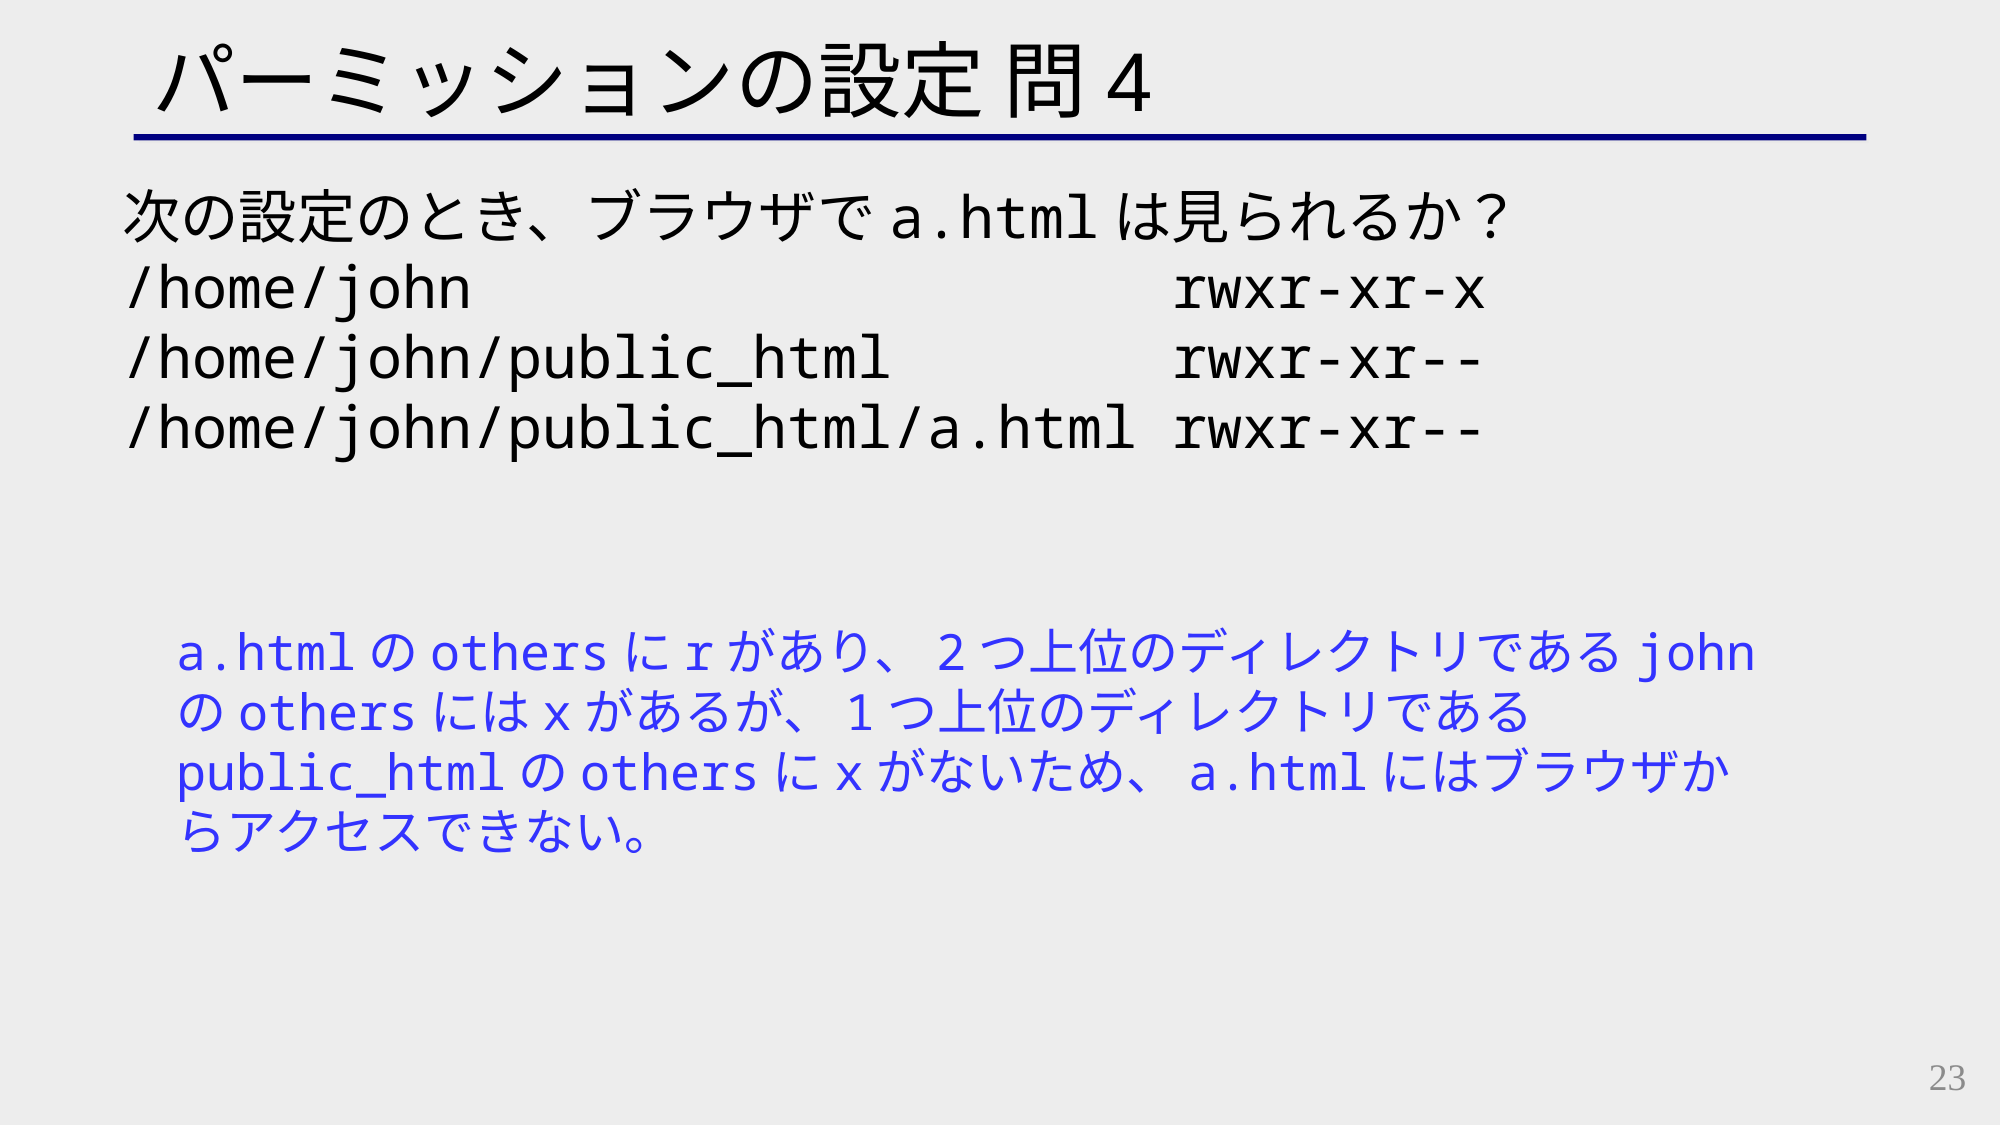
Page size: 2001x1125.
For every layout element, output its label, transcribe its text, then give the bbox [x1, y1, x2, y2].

text_box 次の設定のとき、ブラウザでa.htmlは見られるか？ /home/john rwxr-xr-x /home/john/public_html rwxr-xr-- /home/john/public_html/a.html rwxr-xr-- [107, 172, 1537, 468]
title パーミッションの設定 問4 [137, 18, 1863, 138]
text_box a.htmlのothersにrがあり、2つ上位のディレクトリであるjohnのothersにはxがあるが、1つ上位のディレクトリであるpublic_htmlのothersにxがないため、a.htmlにはブラウザからアクセスできない。 [161, 612, 1792, 868]
slide_number 23 [1531, 1045, 1982, 1106]
